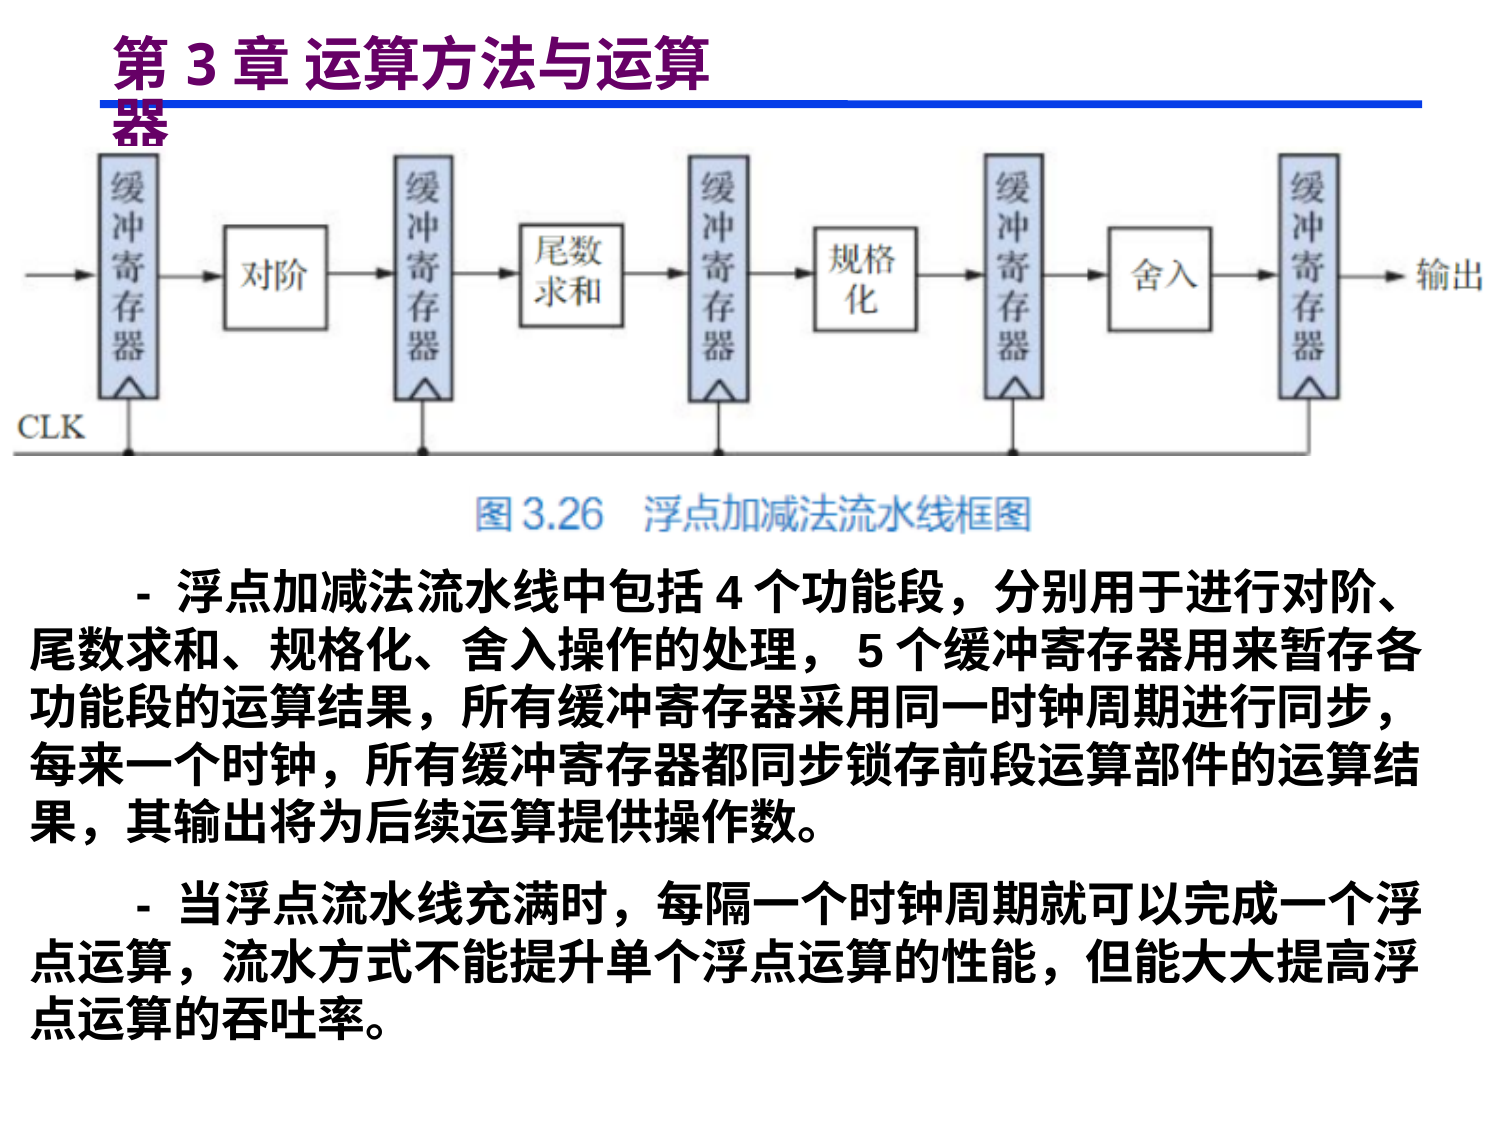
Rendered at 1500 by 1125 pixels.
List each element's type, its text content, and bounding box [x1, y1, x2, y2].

picture [12, 145, 1487, 457]
subtitle - 浮点加减法流水线中包括4个功能段，分别用于进行对阶、尾数求和、规格化、舍入操作的处理，5个缓冲寄存器用来暂存各功能段的运算结果，所有缓冲寄存器采用同一时钟周期进行同步，每来一个时钟，所有缓冲寄存器都同步锁存前段运算部件的运算结果，其输出将为后续运算提供操作数。 - 当浮点流水线充满时，每隔一个时钟周期就可以完成一个浮点运算，流水方式不能提升单个浮点运算的性能，但能大大提高浮点运算的吞吐率。 [14, 553, 1481, 1056]
title 第3章 运算方法与运算器 [100, 32, 769, 144]
picture [468, 486, 1041, 537]
